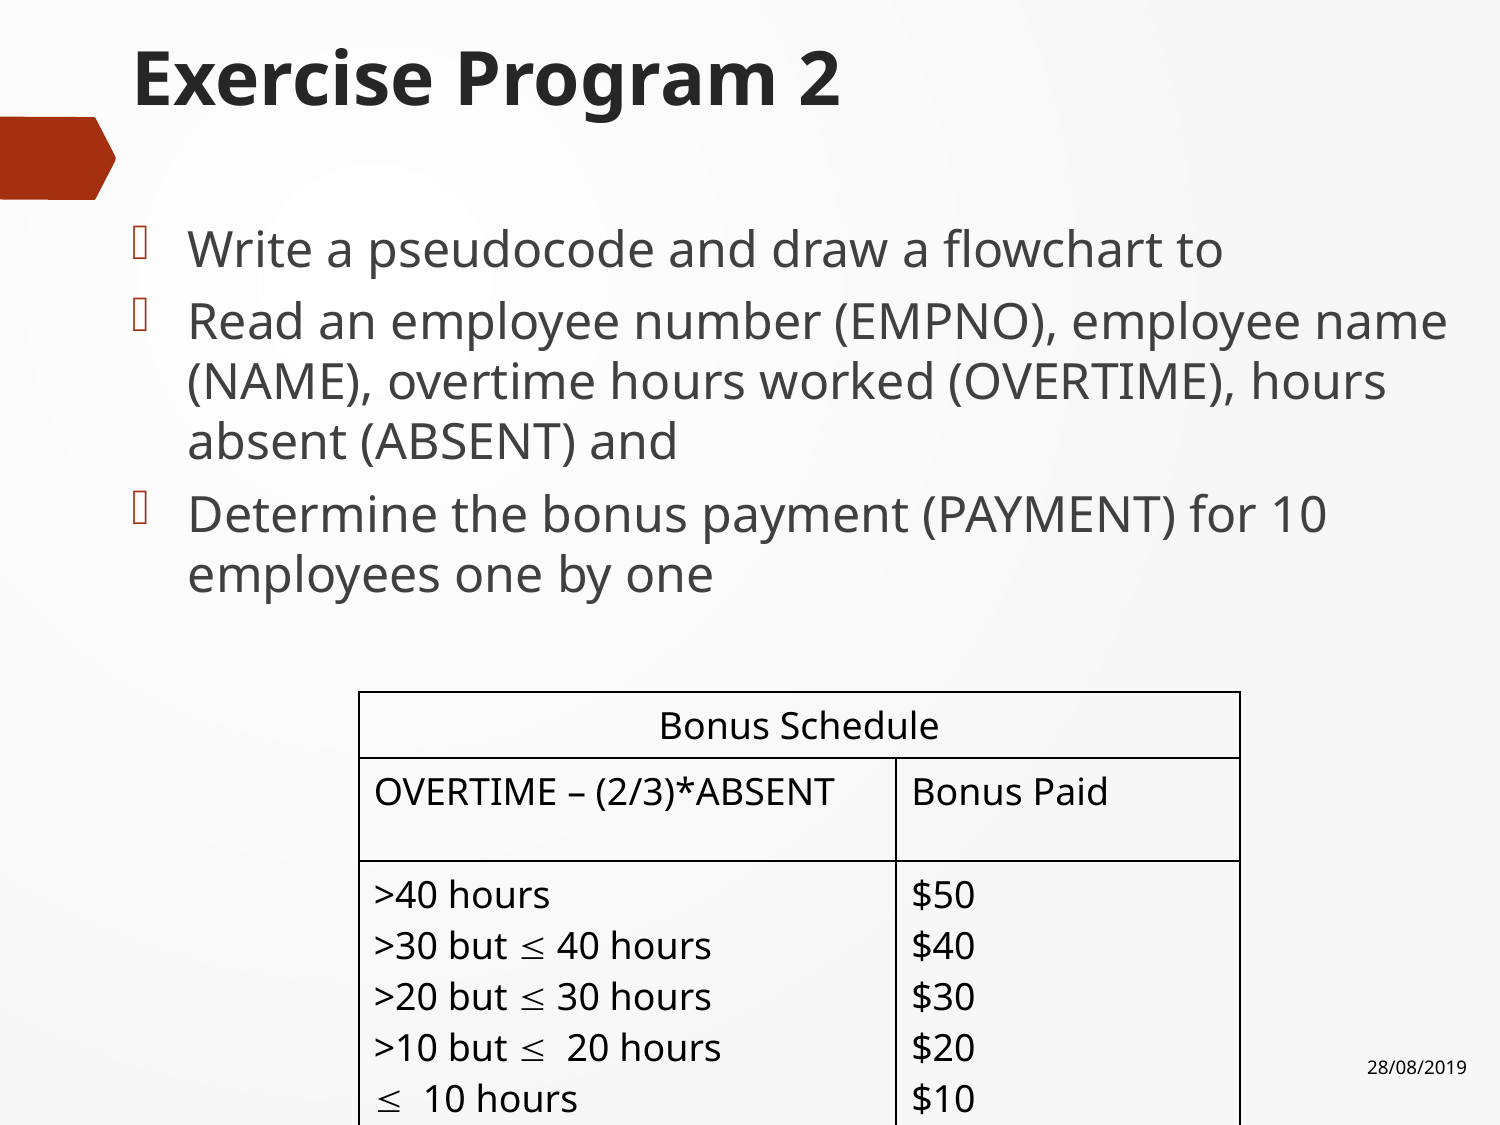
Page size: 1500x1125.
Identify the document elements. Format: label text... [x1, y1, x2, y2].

list Write a pseudocode and draw a flowchart to Read an employee number (EMPNO), employee name (NAME), overtime hours worked (OVERTIME), hours absent (ABSENT) and Determine the bonus payment (PAYMENT) for 10 employees one by one [116, 210, 1483, 1029]
table_header Bonus Schedule [360, 693, 1239, 757]
title Exercise Program 2 [116, 23, 1483, 158]
table_cell OVERTIME – (2/3)*ABSENT [360, 759, 895, 860]
table_cell $50 $40 $30 $20 $10 [897, 862, 1239, 1125]
table_cell >40 hours >30 but  40 hours >20 but  30 hours >10 but  20 hours  10 hours [360, 862, 895, 1125]
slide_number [1260, 1037, 1483, 1098]
table_cell Bonus Paid [897, 759, 1239, 860]
